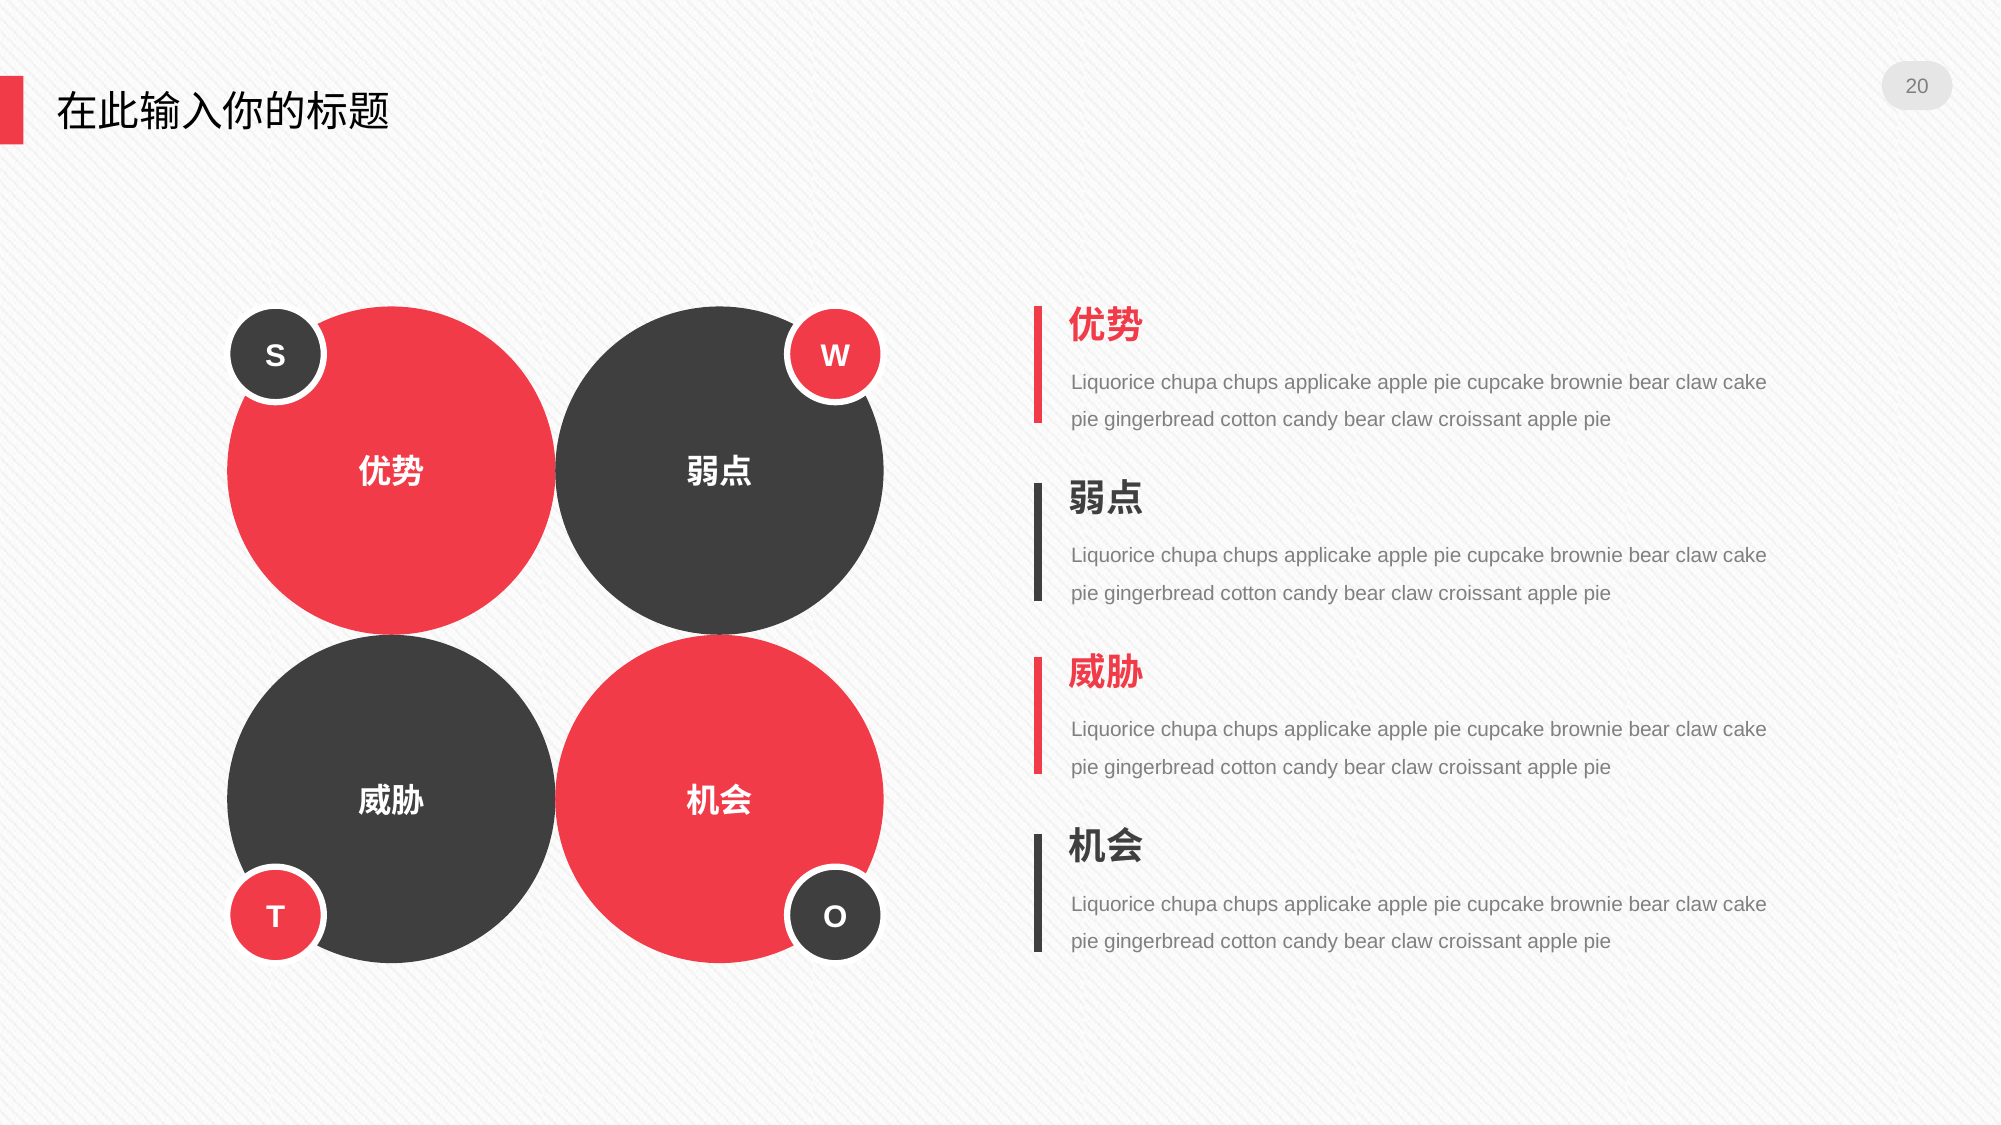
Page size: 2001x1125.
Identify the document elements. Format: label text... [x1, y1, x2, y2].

slide_number 20 [1881, 53, 1953, 118]
picture [0, 0, 2001, 1125]
text_box Liquorice chupa chups applicake apple pie cupcake brownie bear claw cake pie gingerbread cotton candy bear claw croissant apple pie [1071, 878, 1773, 963]
text_box Liquorice chupa chups applicake apple pie cupcake brownie bear claw cake pie gingerbread cotton candy bear claw croissant apple pie [1071, 356, 1773, 441]
text_box T [226, 865, 325, 965]
text_box Liquorice chupa chups applicake apple pie cupcake brownie bear claw cake pie gingerbread cotton candy bear claw croissant apple pie [1071, 704, 1773, 789]
text_box O [786, 865, 885, 965]
text_box 弱点 [1068, 479, 1773, 530]
text_box 威胁 [226, 633, 555, 965]
text_box 威胁 [1068, 653, 1773, 704]
text_box 机会 [554, 633, 885, 965]
text_box 优势 [226, 305, 555, 635]
text_box 优势 [1068, 305, 1773, 356]
text_box 弱点 [554, 305, 885, 635]
text_box S [226, 304, 325, 404]
text_box 在此输入你的标题 [41, 82, 668, 152]
text_box 机会 [1068, 827, 1773, 878]
text_box W [786, 304, 885, 404]
text_box Liquorice chupa chups applicake apple pie cupcake brownie bear claw cake pie gingerbread cotton candy bear claw croissant apple pie [1071, 530, 1773, 615]
